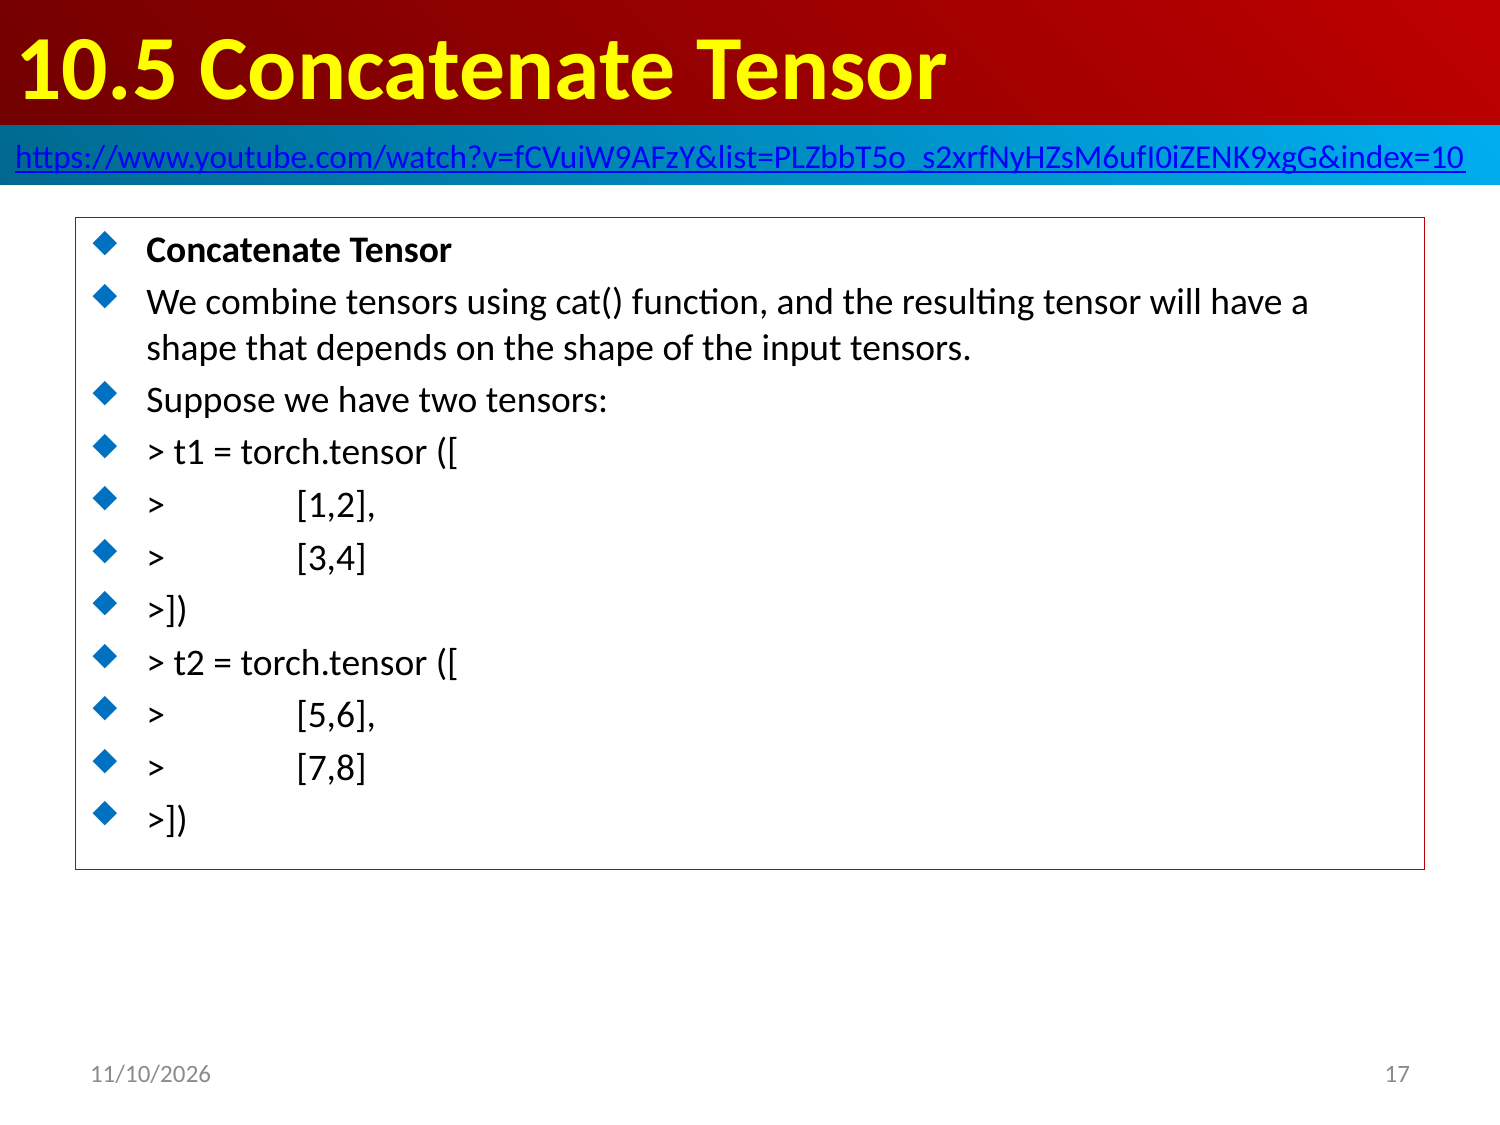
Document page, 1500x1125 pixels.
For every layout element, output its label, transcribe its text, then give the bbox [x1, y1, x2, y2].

text_box https://www.youtube.com/watch?v=fCVuiW9AFzY&list=PLZbbT5o_s2xrfNyHZsM6ufI0iZENK9xgG&index=10 [0, 125, 1500, 185]
title 10.5 Concatenate Tensor [0, 0, 1500, 125]
slide_number 17 [1074, 1042, 1425, 1103]
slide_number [75, 1042, 425, 1103]
subtitle Concatenate Tensor We combine tensors using cat() function, and the resulting tensor will have a shape that depends on the shape of the input tensors. Suppose we have two tensors: > t1 = torch.tensor ([ > [1,2], > [3,4] >]) > t2 = torch.tensor ([ > [5,6], > [7,8] >]) [75, 217, 1425, 870]
